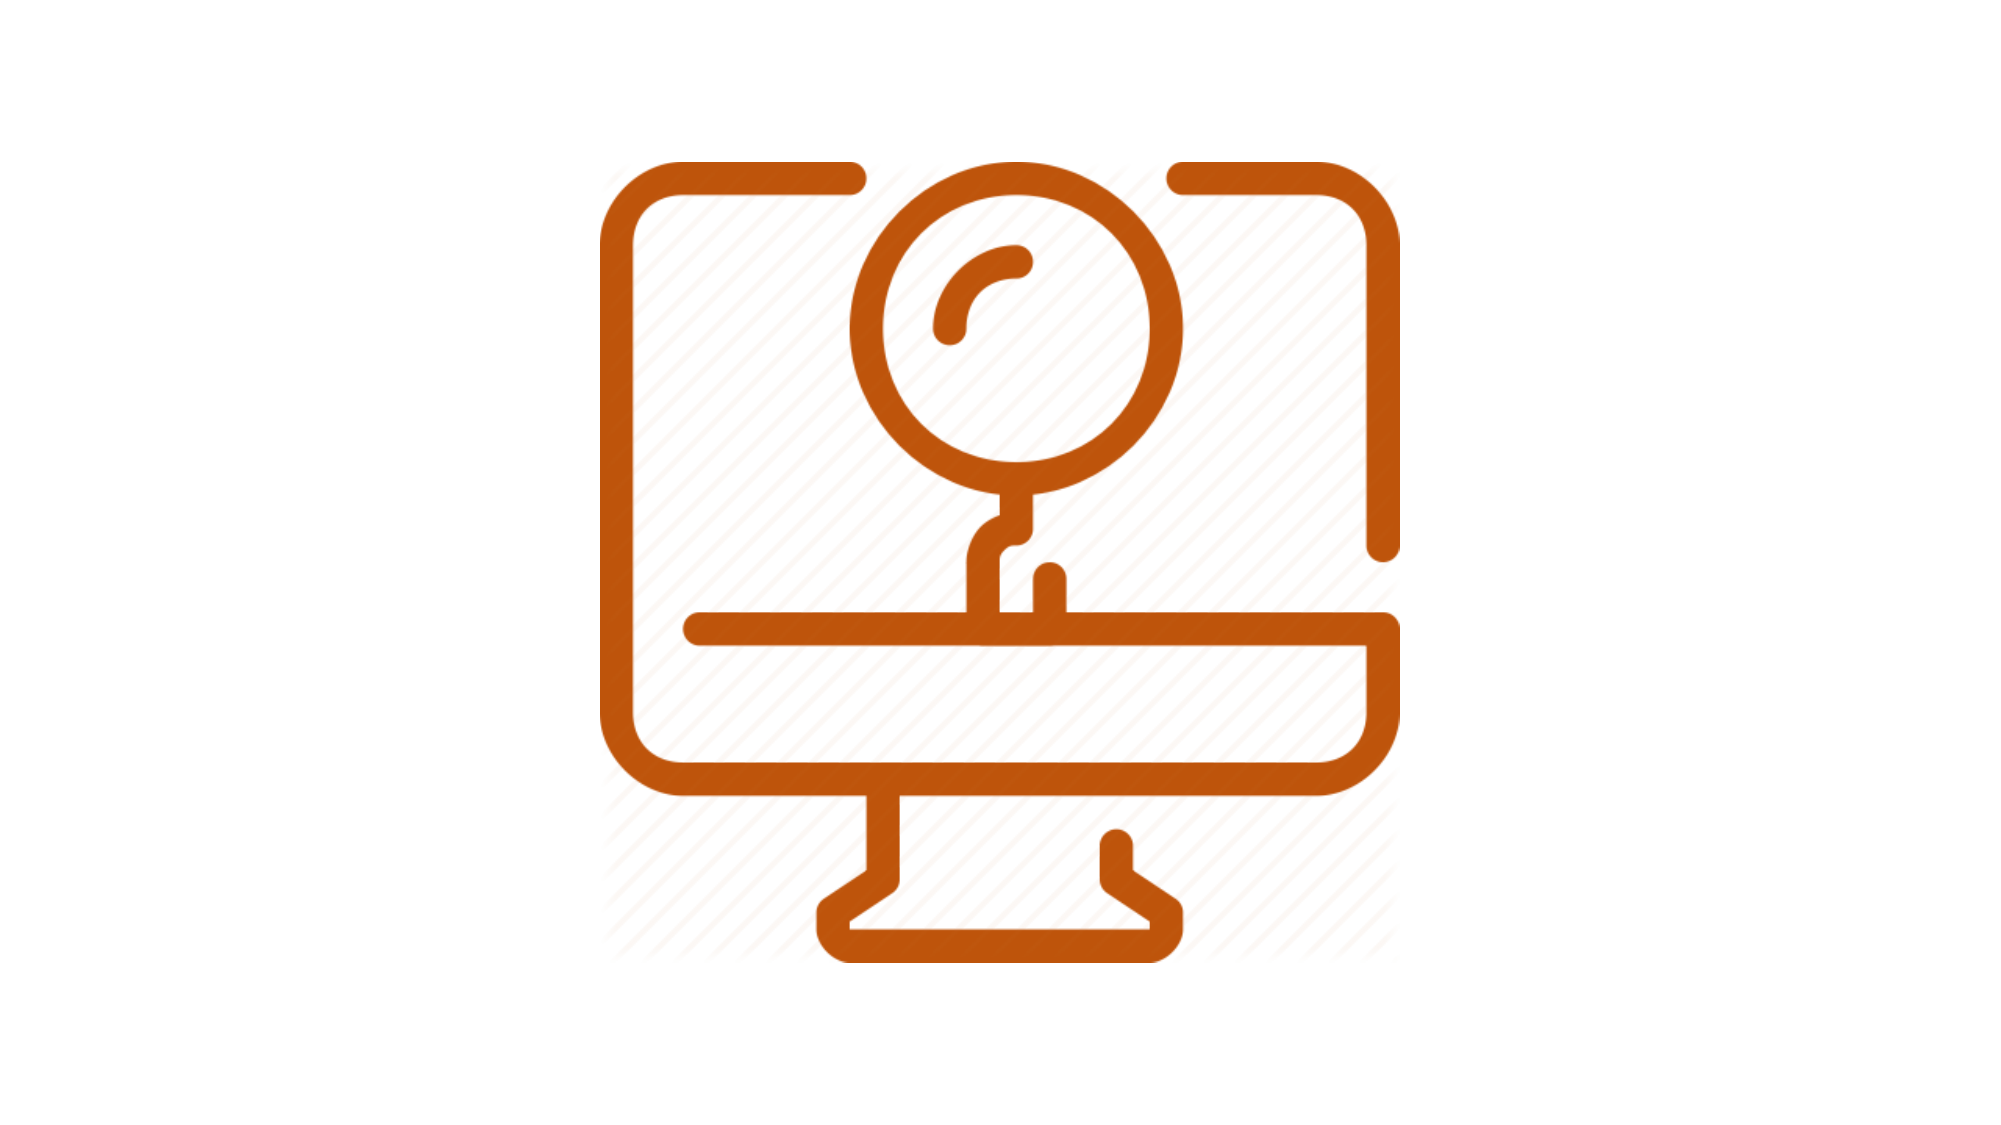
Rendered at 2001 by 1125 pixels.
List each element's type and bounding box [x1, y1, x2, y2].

picture [599, 162, 1400, 963]
